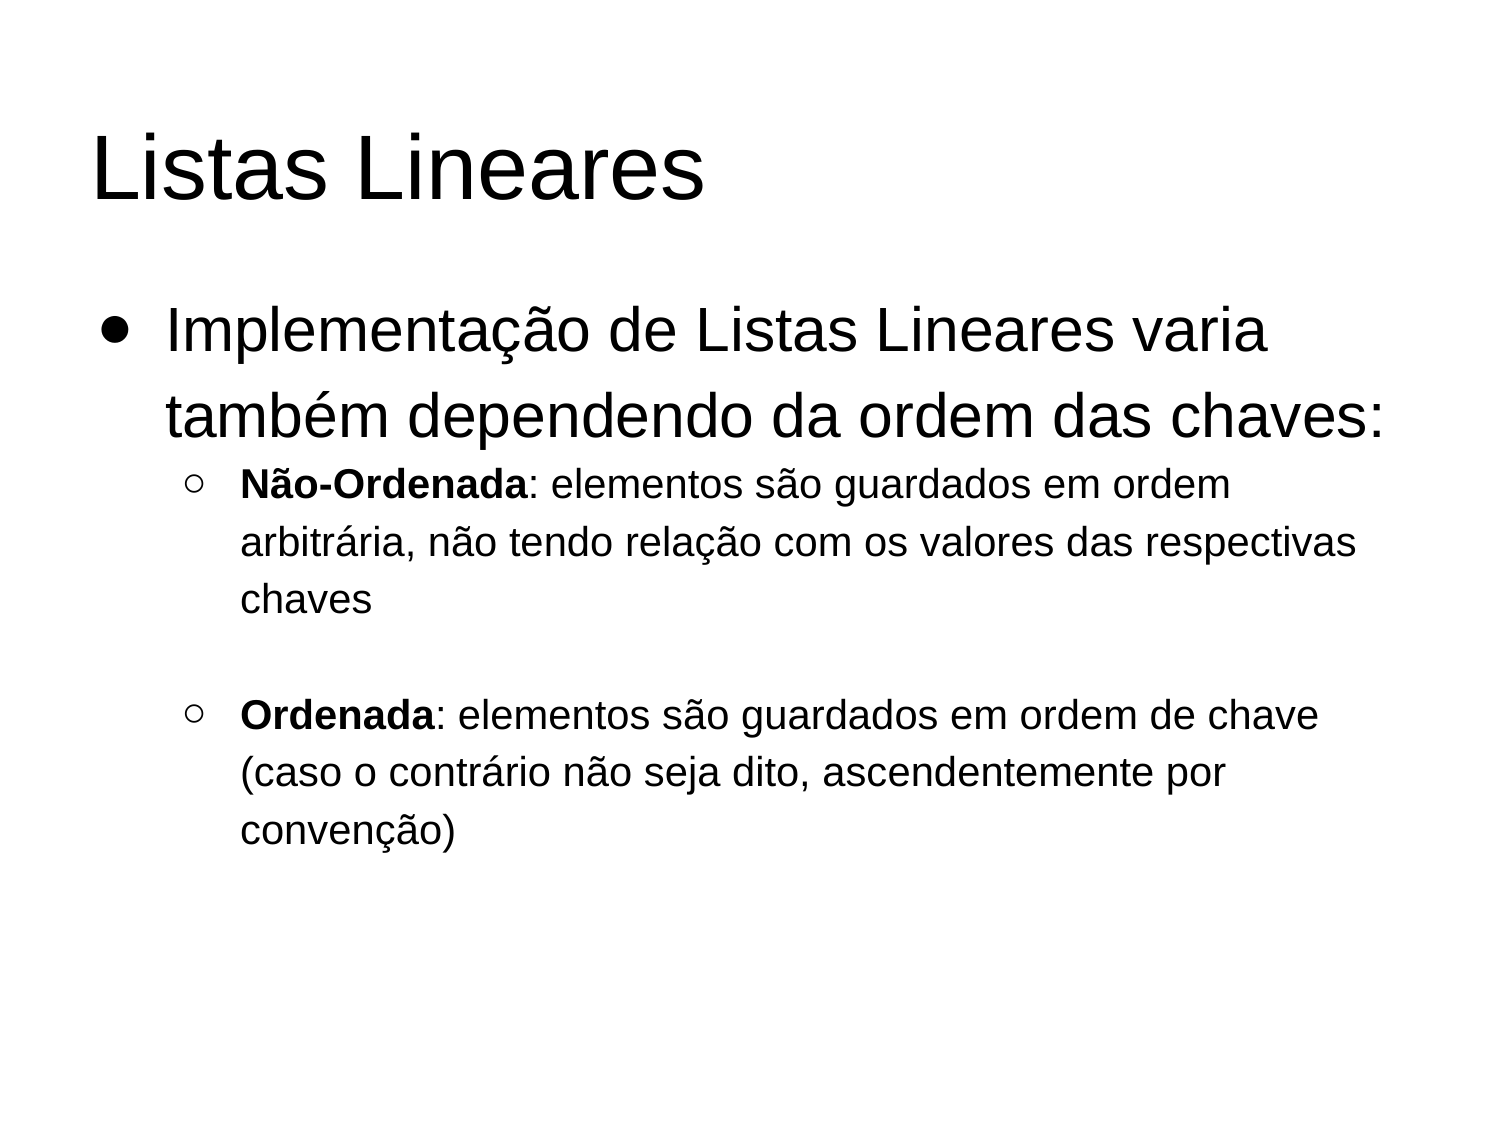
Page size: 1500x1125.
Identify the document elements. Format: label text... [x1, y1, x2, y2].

title Listas Lineares [75, 45, 1425, 233]
list Implementação de Listas Lineares varia também dependendo da ordem das chaves: Não-Ordenada: elementos são guardados em ordem arbitrária, não tendo relação com os valores das respectivas chaves Ordenada: elementos são guardados em ordem de chave (caso o contrário não seja dito, ascendentemente por convenção) [75, 262, 1425, 1078]
